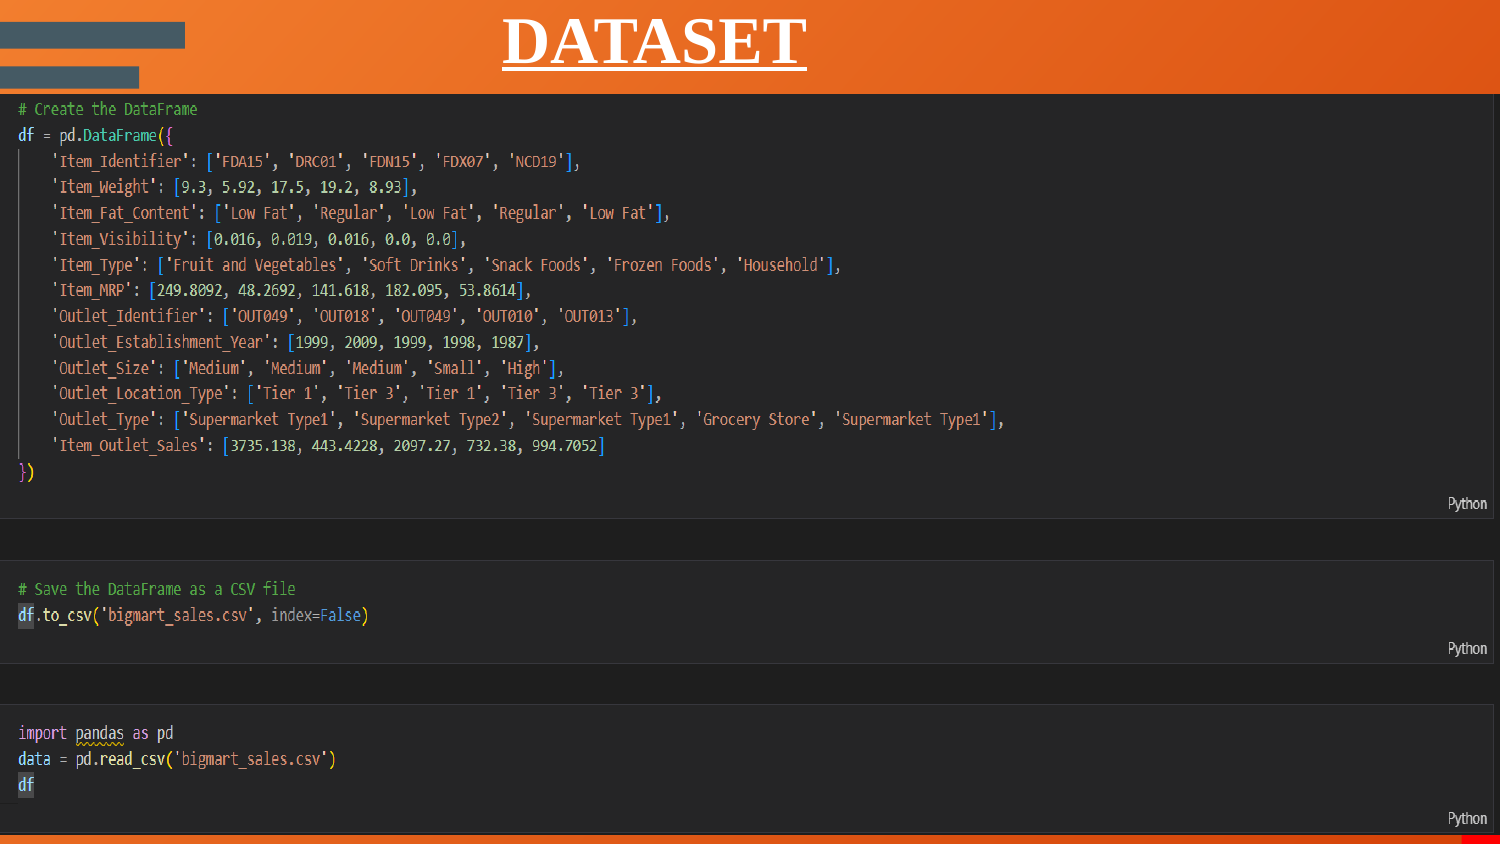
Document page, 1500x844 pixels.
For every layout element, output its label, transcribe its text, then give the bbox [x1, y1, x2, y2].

picture [0, 94, 1500, 835]
text_box [0, 66, 140, 89]
text_box [1461, 835, 1500, 844]
title DATASET [500, 0, 863, 94]
text_box [0, 21, 185, 49]
